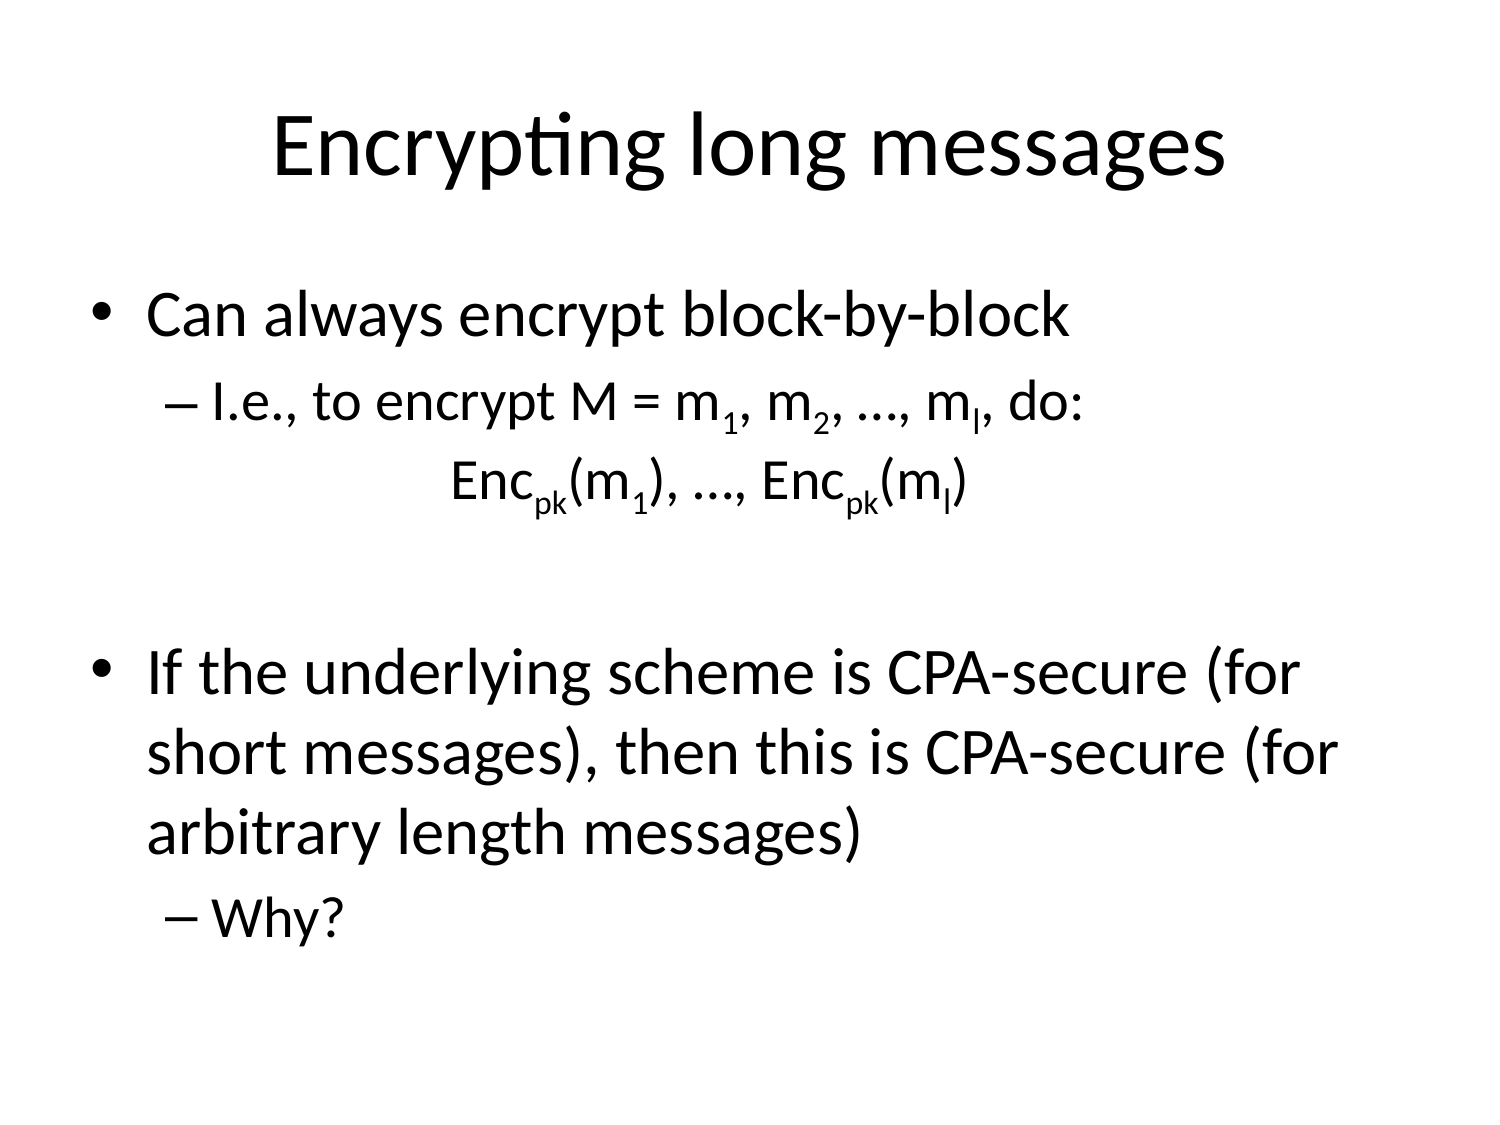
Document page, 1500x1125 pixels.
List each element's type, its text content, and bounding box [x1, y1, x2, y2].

title Encrypting long messages [75, 45, 1425, 233]
list Can always encrypt block-by-block I.e., to encrypt M = m1, m2, …, ml, do: Encpk(m1), …, Encpk(ml) If the underlying scheme is CPA-secure (for short messages), then this is CPA-secure (for arbitrary length messages) Why? [75, 262, 1425, 1005]
